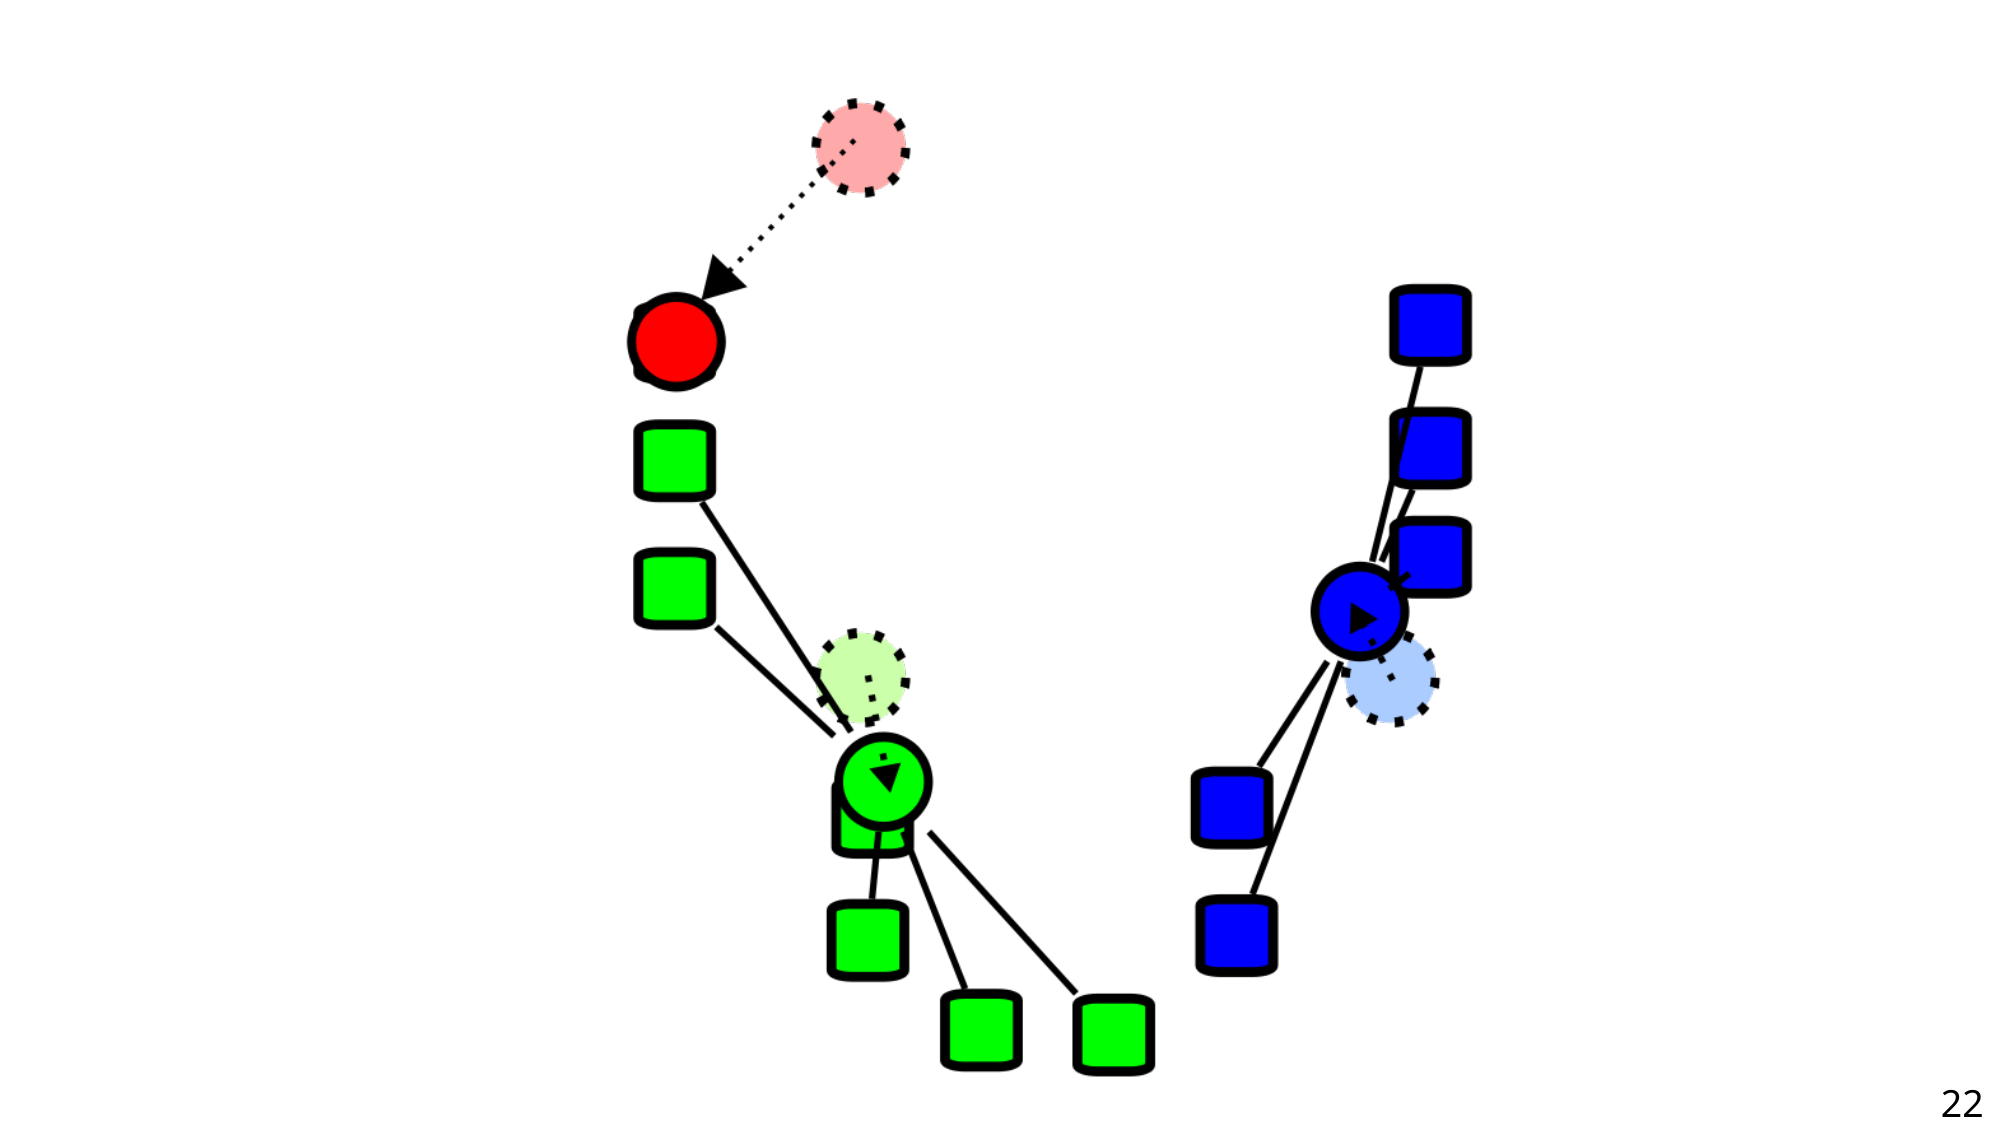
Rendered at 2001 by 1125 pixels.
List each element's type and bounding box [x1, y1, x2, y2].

picture [348, 0, 1652, 1125]
